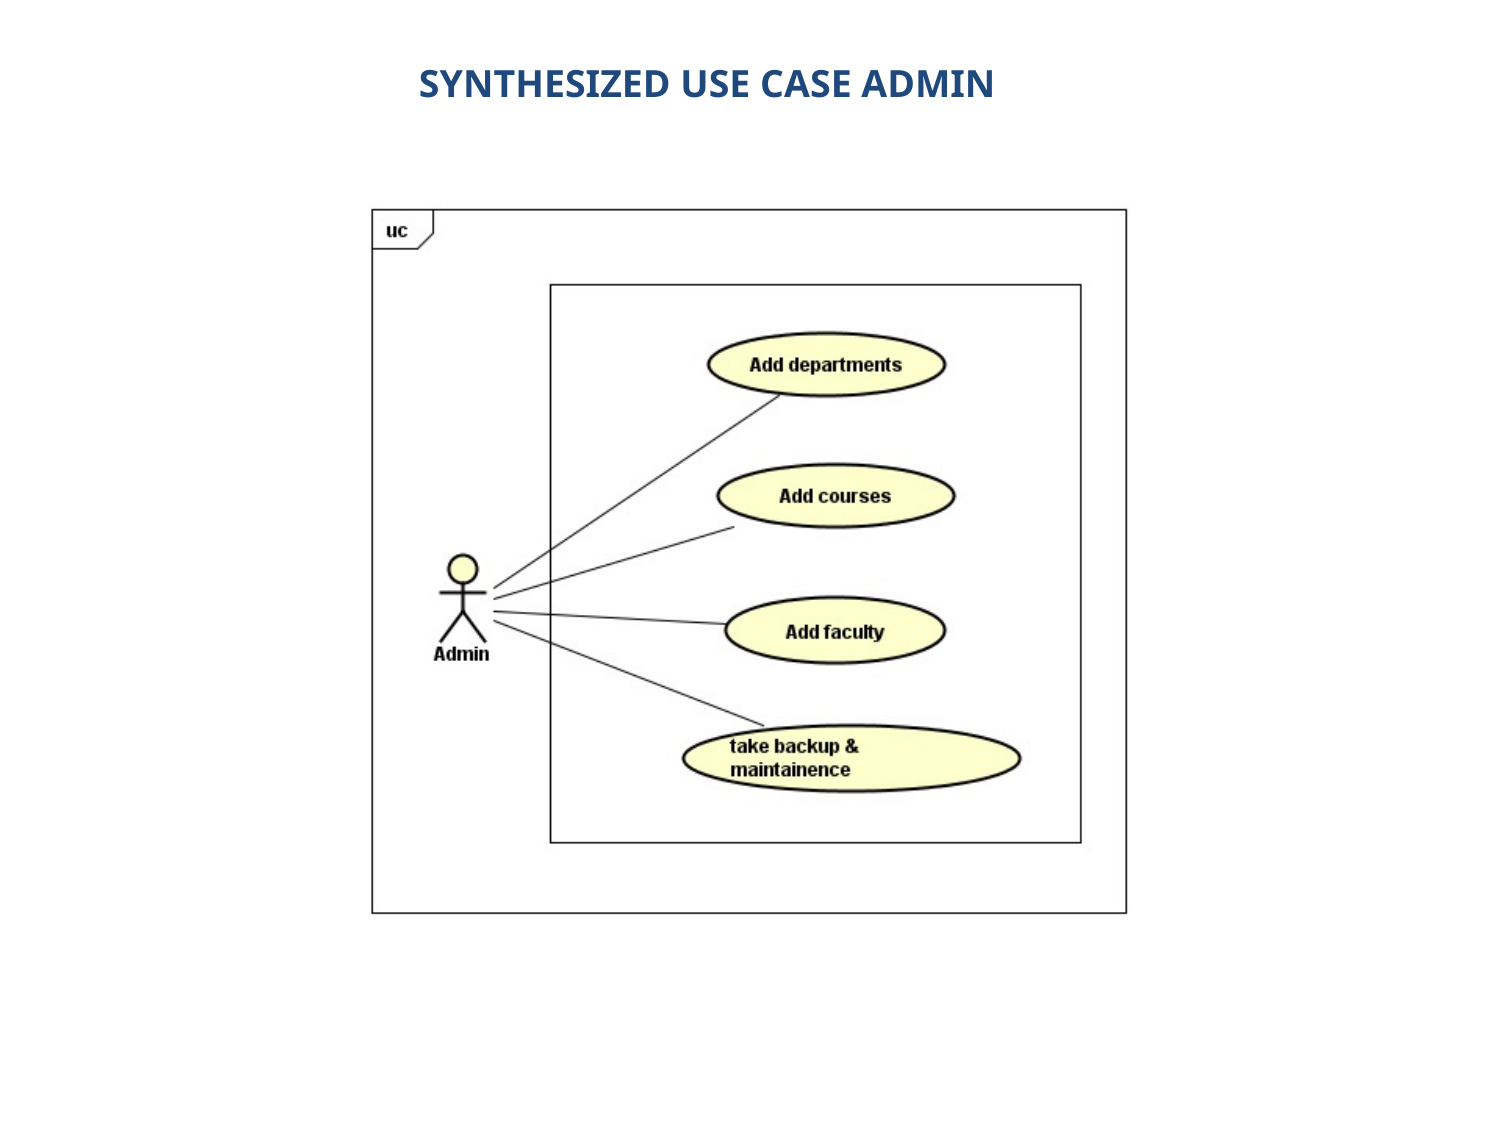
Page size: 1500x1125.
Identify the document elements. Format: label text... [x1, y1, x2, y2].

text_box SYNTHESIZED USE CASE ADMIN [74, 24, 1425, 113]
picture [367, 202, 1133, 923]
